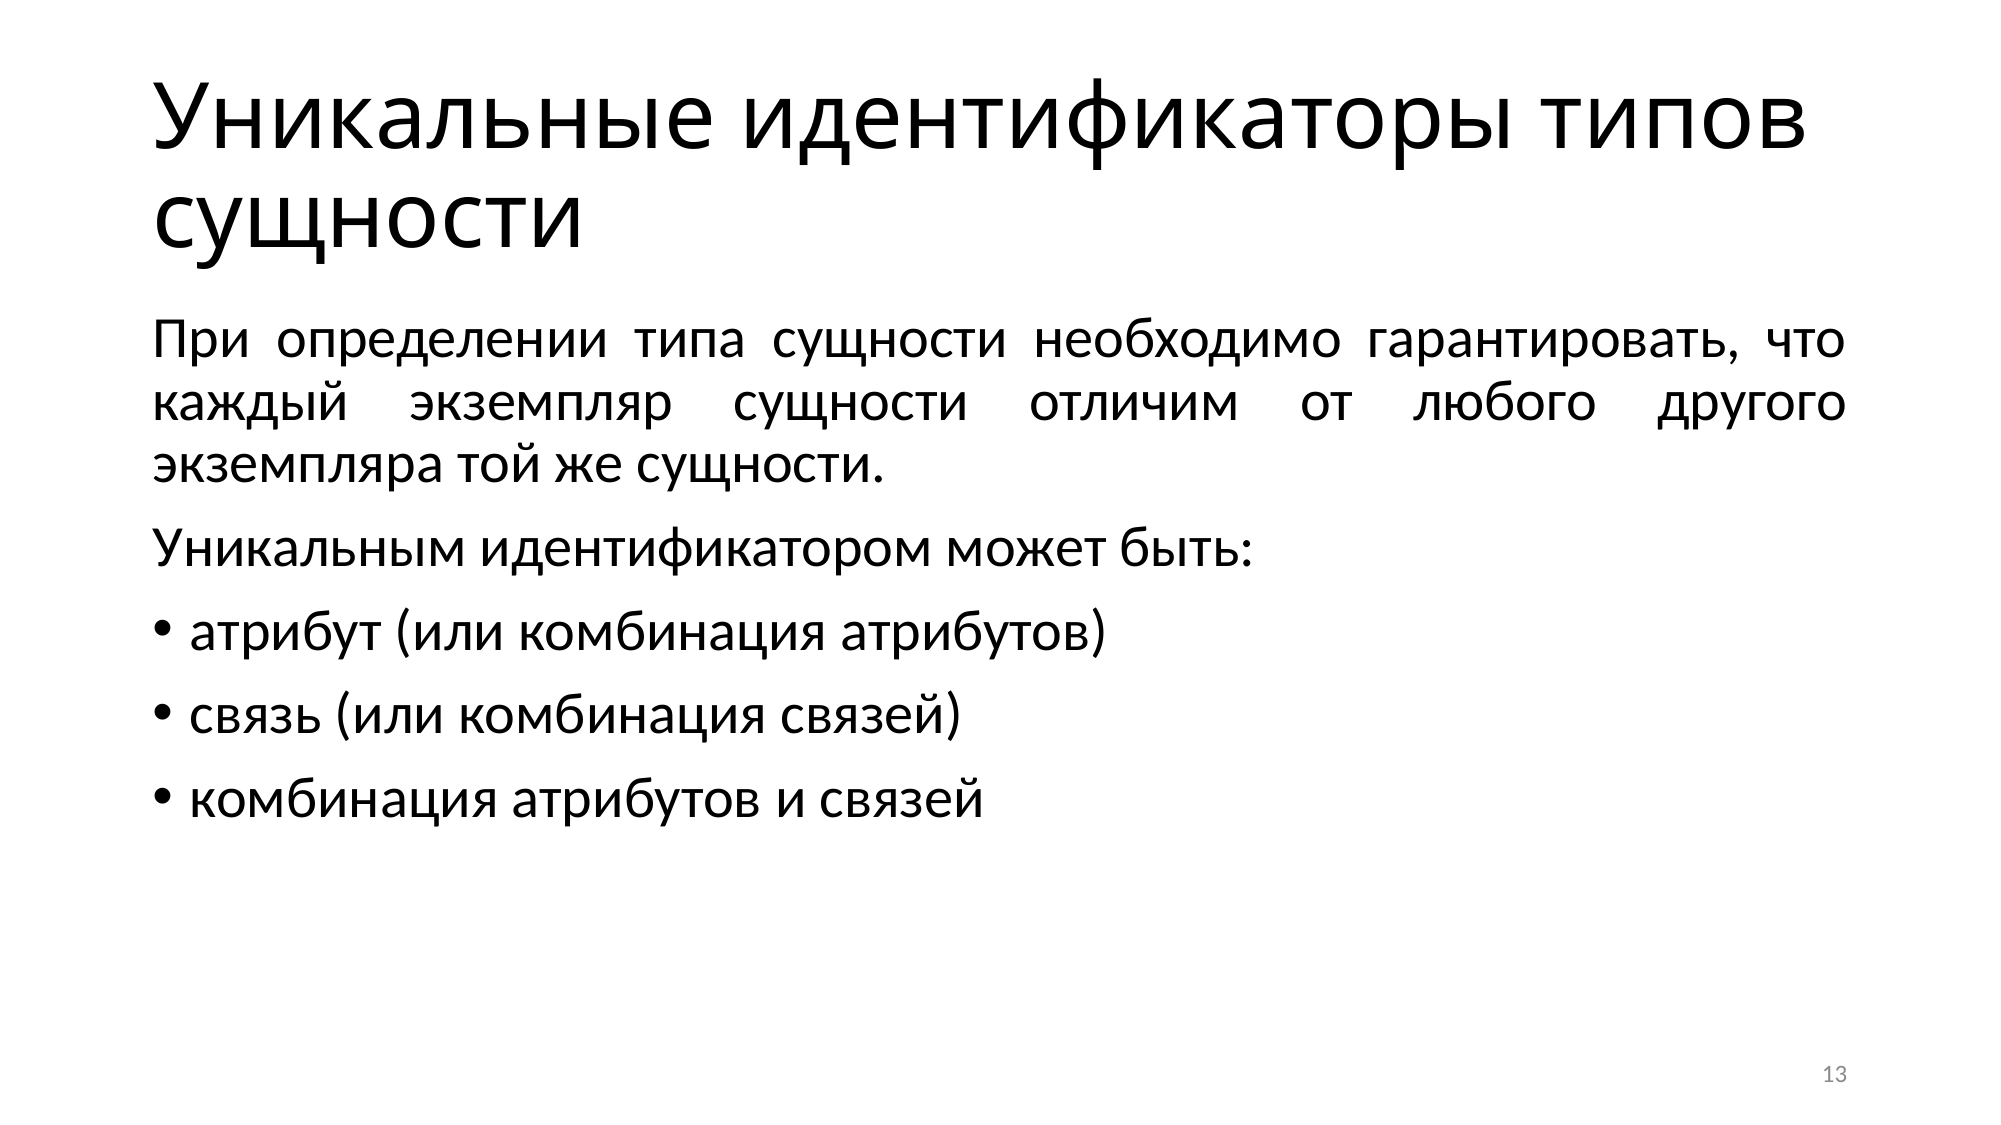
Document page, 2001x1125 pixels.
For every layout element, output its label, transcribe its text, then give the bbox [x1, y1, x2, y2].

slide_number 13 [1412, 1042, 1863, 1103]
list При определении типа сущности необходимо гарантировать, что каждый экземпляр сущности отличим от любого другого экземпляра той же сущности. Уникальным идентификатором может быть: атрибут (или комбинация атрибутов) связь (или комбинация связей) комбинация атрибутов и связей [137, 299, 1863, 1014]
title Уникальные идентификаторы типов сущности [137, 59, 1863, 278]
